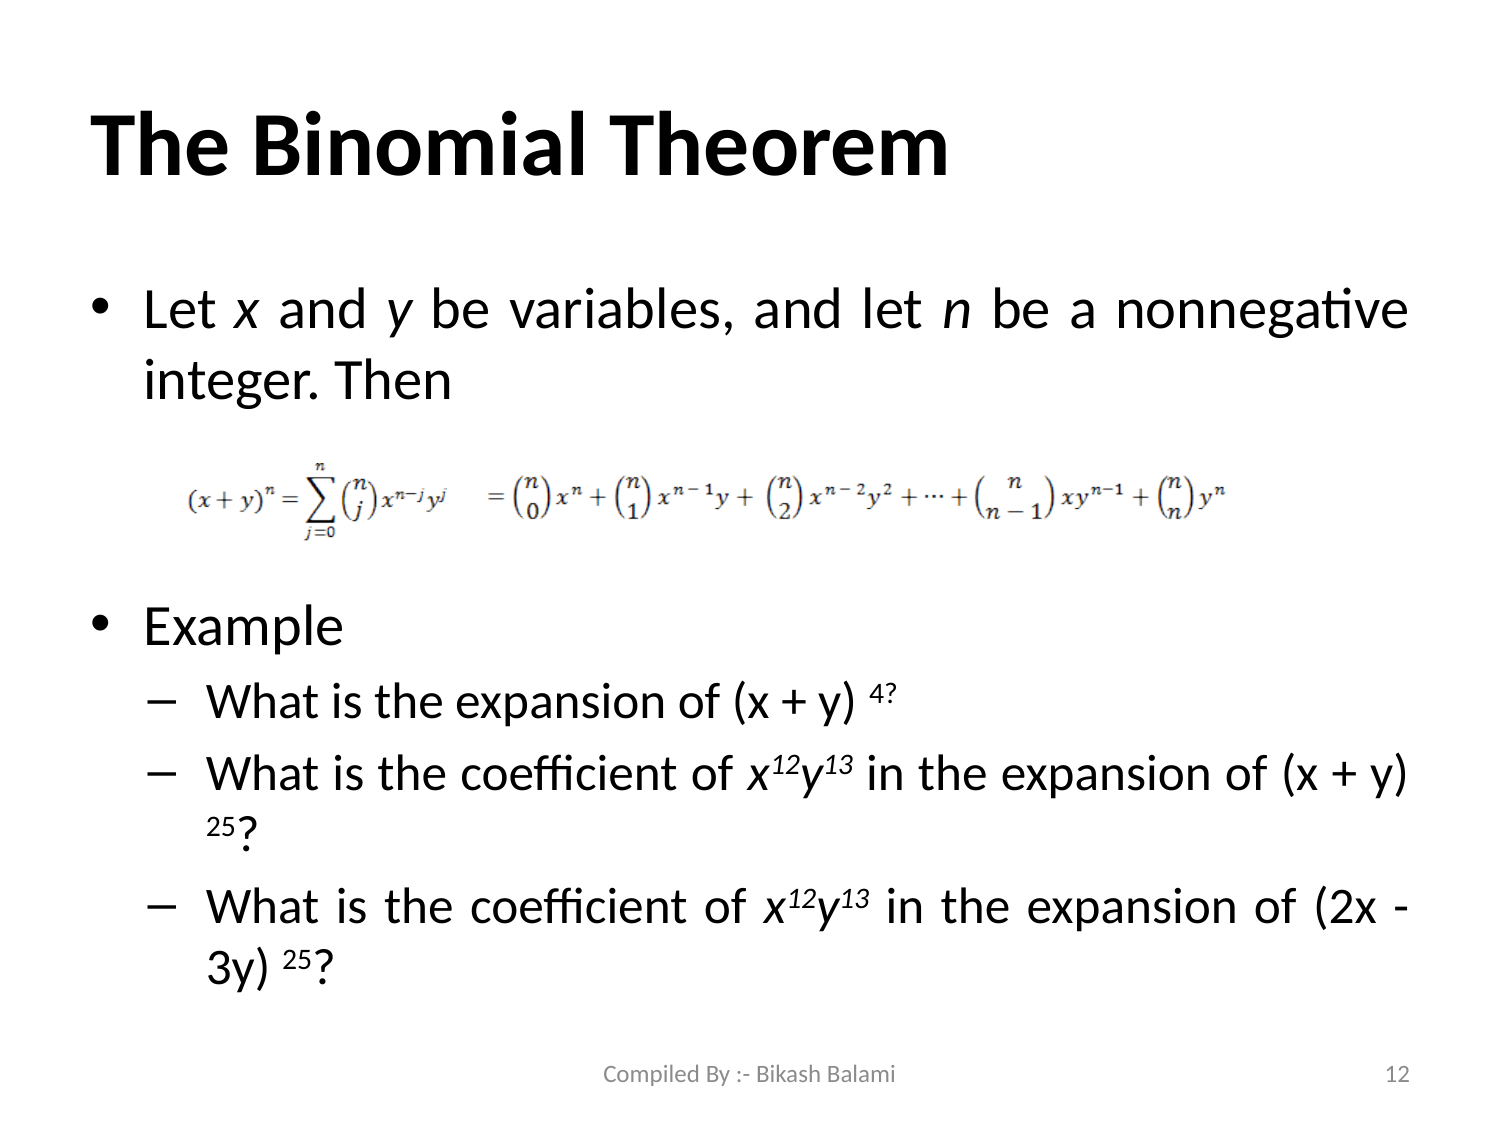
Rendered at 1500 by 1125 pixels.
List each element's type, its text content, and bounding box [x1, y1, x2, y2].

footer Compiled By :- Bikash Balami [512, 1042, 988, 1103]
slide_number 12 [1074, 1042, 1425, 1103]
picture [187, 463, 448, 544]
list Let x and y be variables, and let n be a nonnegative integer. Then Example What is the expansion of (x + y) 4? What is the coefficient of x12y13 in the expansion of (x + y) 25? What is the coefficient of x12y13 in the expansion of (2x - 3y) 25? [75, 262, 1425, 1005]
picture [487, 474, 1227, 521]
title The Binomial Theorem [75, 45, 1425, 233]
